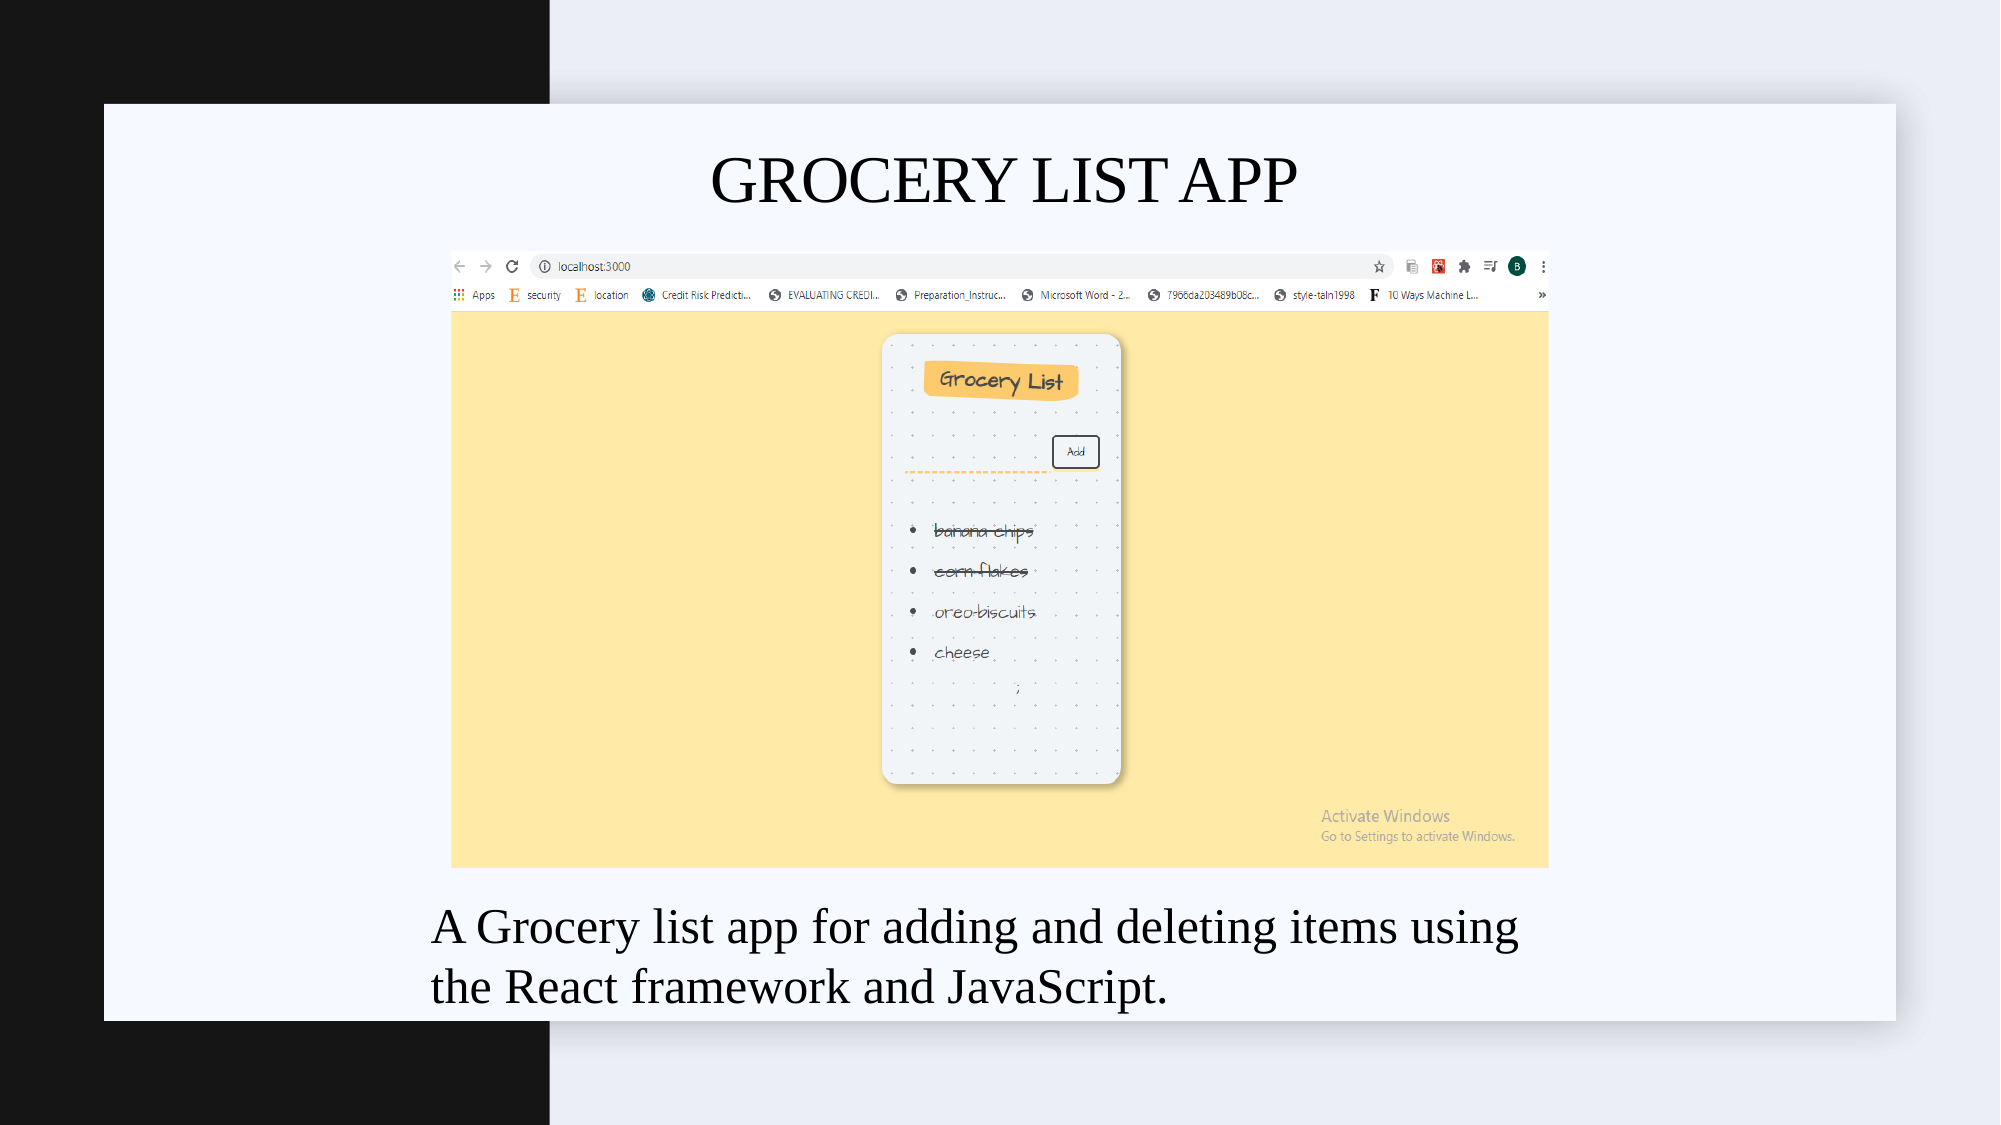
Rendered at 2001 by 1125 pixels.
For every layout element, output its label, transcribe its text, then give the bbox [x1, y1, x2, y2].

title Grocery List App [180, 132, 1830, 229]
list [450, 250, 1550, 869]
text_box A Grocery list app for adding and deleting items using the React framework and JavaScript. [415, 886, 1595, 1022]
